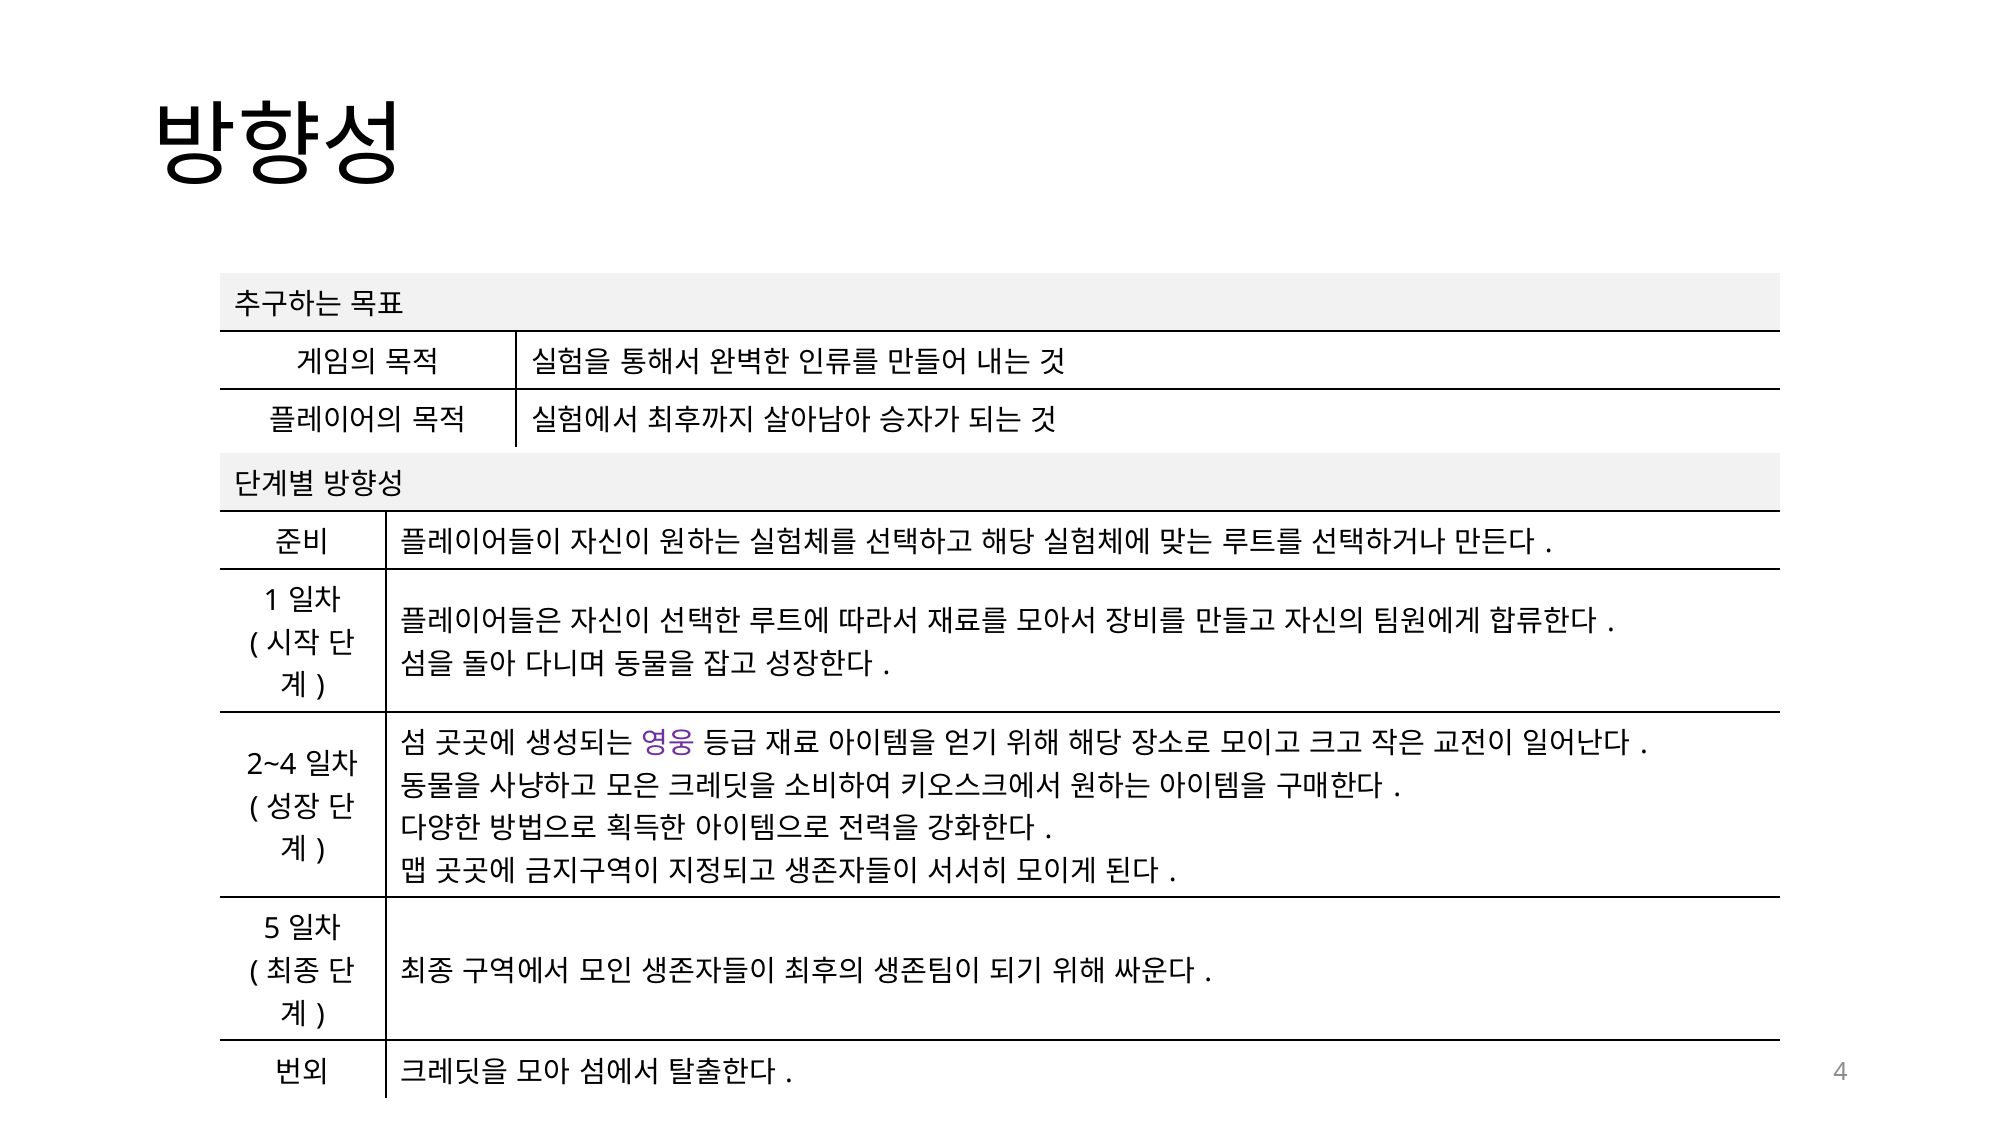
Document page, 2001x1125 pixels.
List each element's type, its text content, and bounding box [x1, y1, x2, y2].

title 방향성 [137, 60, 1863, 237]
table_cell 플레이어들은 자신이 선택한 루트에 따라서 재료를 모아서 장비를 만들고 자신의 팀원에게 합류한다. 섬을 돌아 다니며 동물을 잡고 성장한다. [387, 570, 1780, 711]
table_cell 플레이어의 목적 [220, 390, 515, 447]
table_cell 2~4일차 (성장 단계) [220, 713, 385, 896]
table_cell 게임의 목적 [220, 332, 515, 388]
table_header 추구하는 목표 [220, 273, 1780, 330]
table_cell 번외 [220, 1041, 385, 1098]
table_cell 최종 구역에서 모인 생존자들이 최후의 생존팀이 되기 위해 싸운다. [387, 898, 1780, 1039]
slide_number 4 [1412, 1042, 1863, 1103]
table_header 단계별 방향성 [220, 453, 1780, 510]
table_cell 준비 [220, 512, 385, 568]
table_cell 크레딧을 모아 섬에서 탈출한다. [387, 1041, 1780, 1098]
table_cell 섬 곳곳에 생성되는 영웅 등급 재료 아이템을 얻기 위해 해당 장소로 모이고 크고 작은 교전이 일어난다. 동물을 사냥하고 모은 크레딧을 소비하여 키오스크에서 원하는 아이템을 구매한다. 다양한 방법으로 획득한 아이템으로 전력을 강화한다. 맵 곳곳에 금지구역이 지정되고 생존자들이 서서히 모이게 된다. [387, 713, 1780, 896]
table_cell 5일차 (최종 단계) [220, 898, 385, 1039]
table_cell 실험에서 최후까지 살아남아 승자가 되는 것 [517, 390, 1780, 447]
table_cell 실험을 통해서 완벽한 인류를 만들어 내는 것 [517, 332, 1780, 388]
table_cell 1일차 (시작 단계) [220, 570, 385, 711]
table_cell 플레이어들이 자신이 원하는 실험체를 선택하고 해당 실험체에 맞는 루트를 선택하거나 만든다. [387, 512, 1780, 568]
